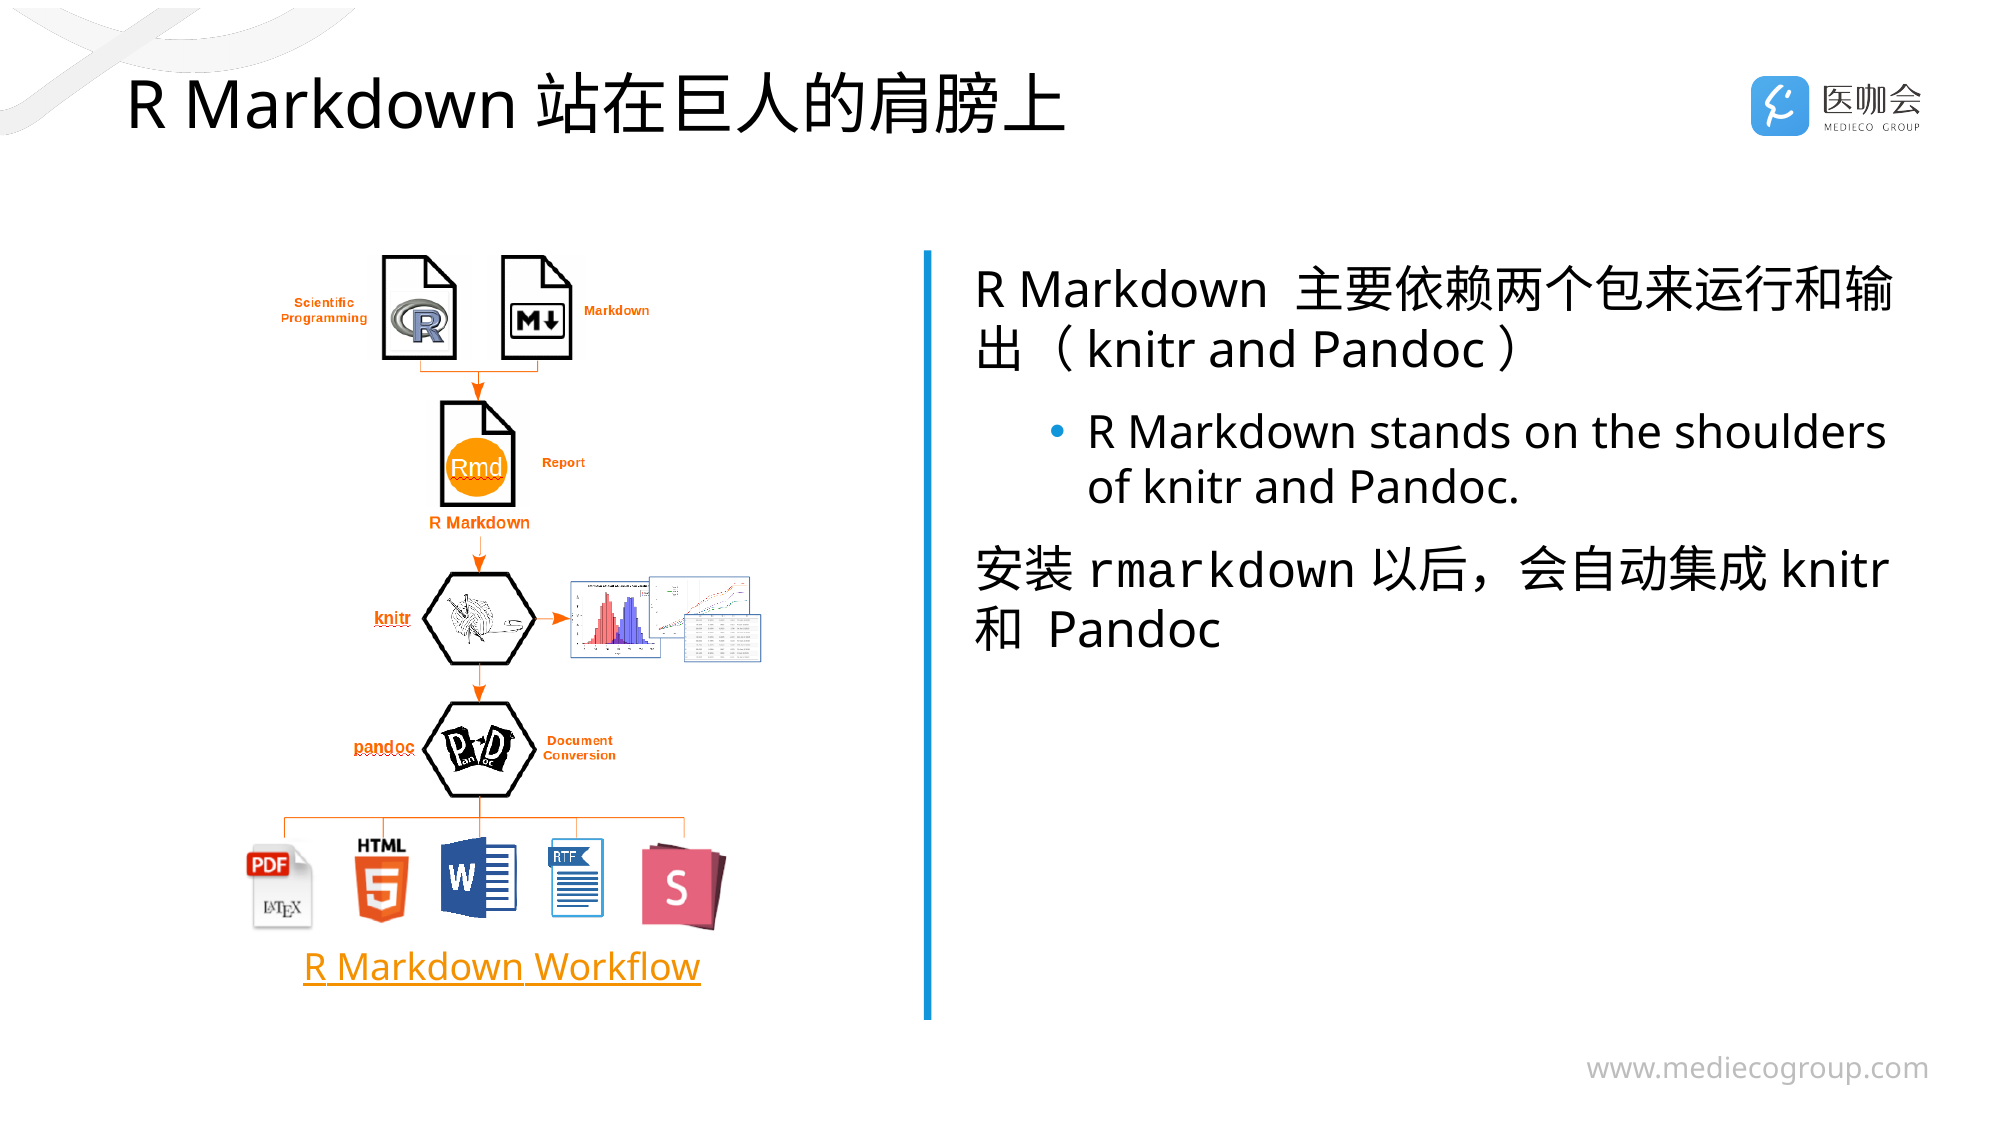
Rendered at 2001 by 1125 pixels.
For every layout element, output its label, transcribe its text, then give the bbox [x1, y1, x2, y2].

picture [1751, 76, 1921, 136]
picture [0, 8, 368, 168]
text_box R Markdown Workflow [108, 935, 896, 1019]
list R Markdown 主要依赖两个包来运行和输出（knitr and Pandoc） R Markdown stands on the shoulders of knitr and Pandoc. 安装rmarkdown以后，会自动集成knitr 和 Pandoc [959, 250, 1921, 1020]
picture [241, 249, 763, 936]
title R Markdown站在巨人的肩膀上 [109, 26, 1392, 186]
